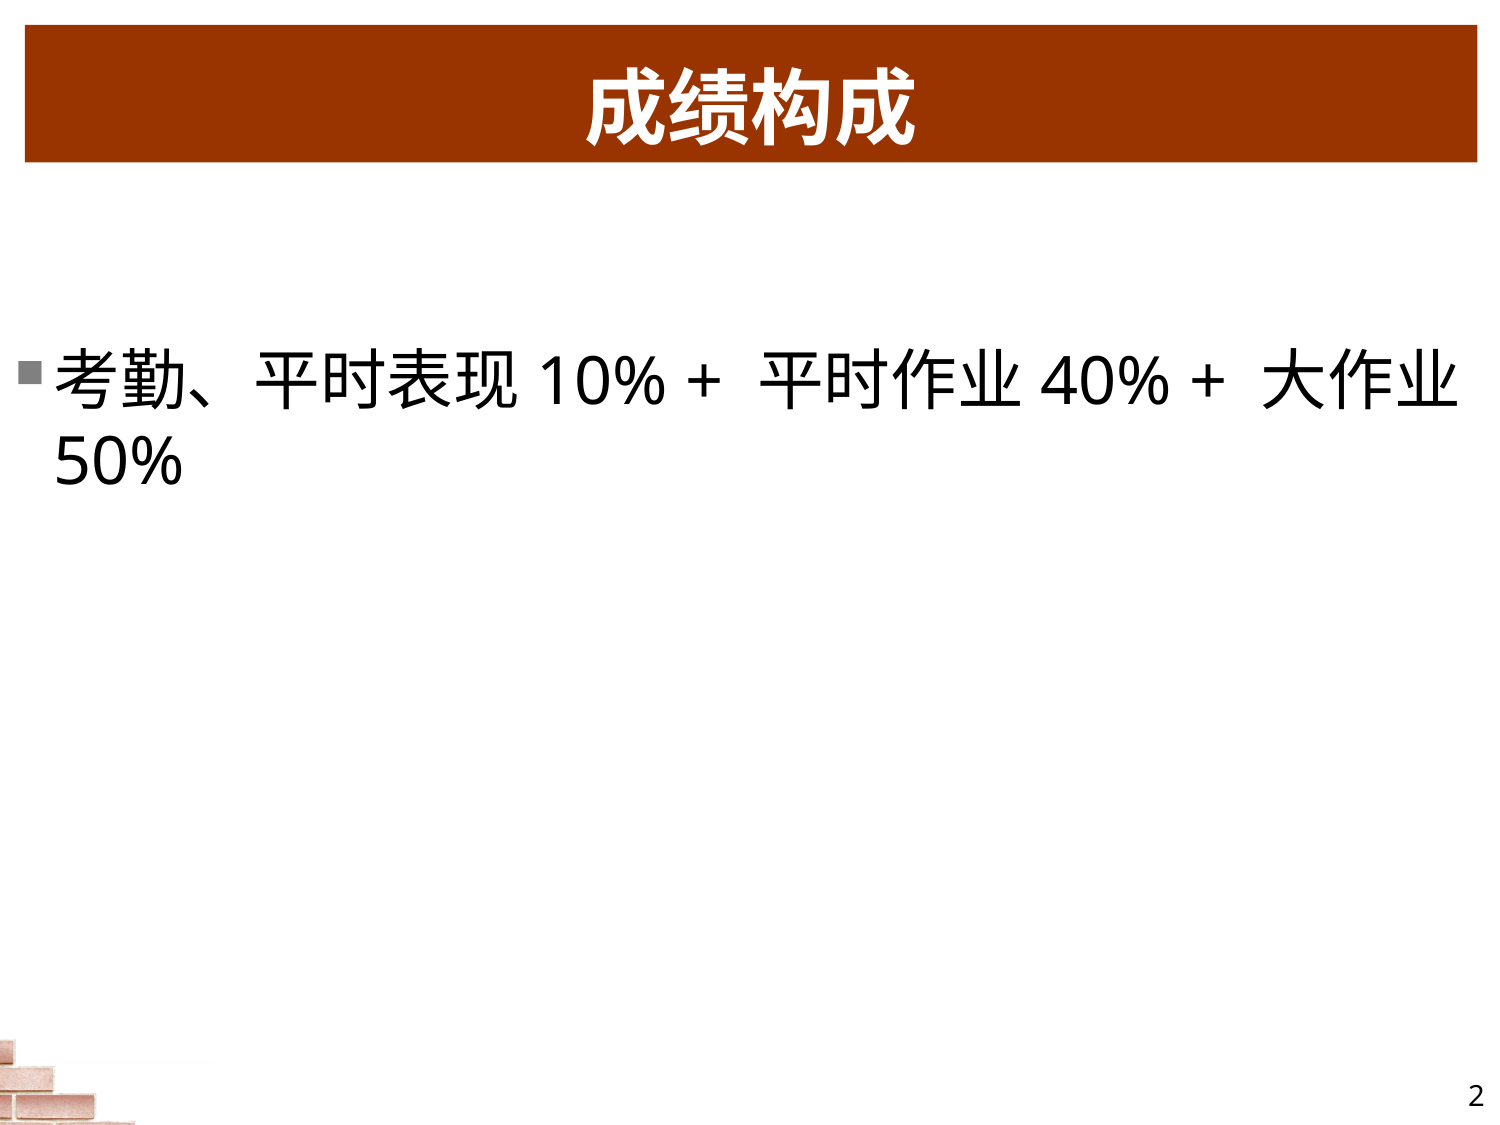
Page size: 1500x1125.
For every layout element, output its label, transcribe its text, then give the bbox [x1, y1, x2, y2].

picture [0, 1088, 213, 1125]
title 成绩构成 [24, 24, 1478, 163]
slide_number 2 [1275, 1050, 1500, 1125]
list 考勤、平时表现10% + 平时作业40% + 大作业50% [0, 174, 1500, 1088]
